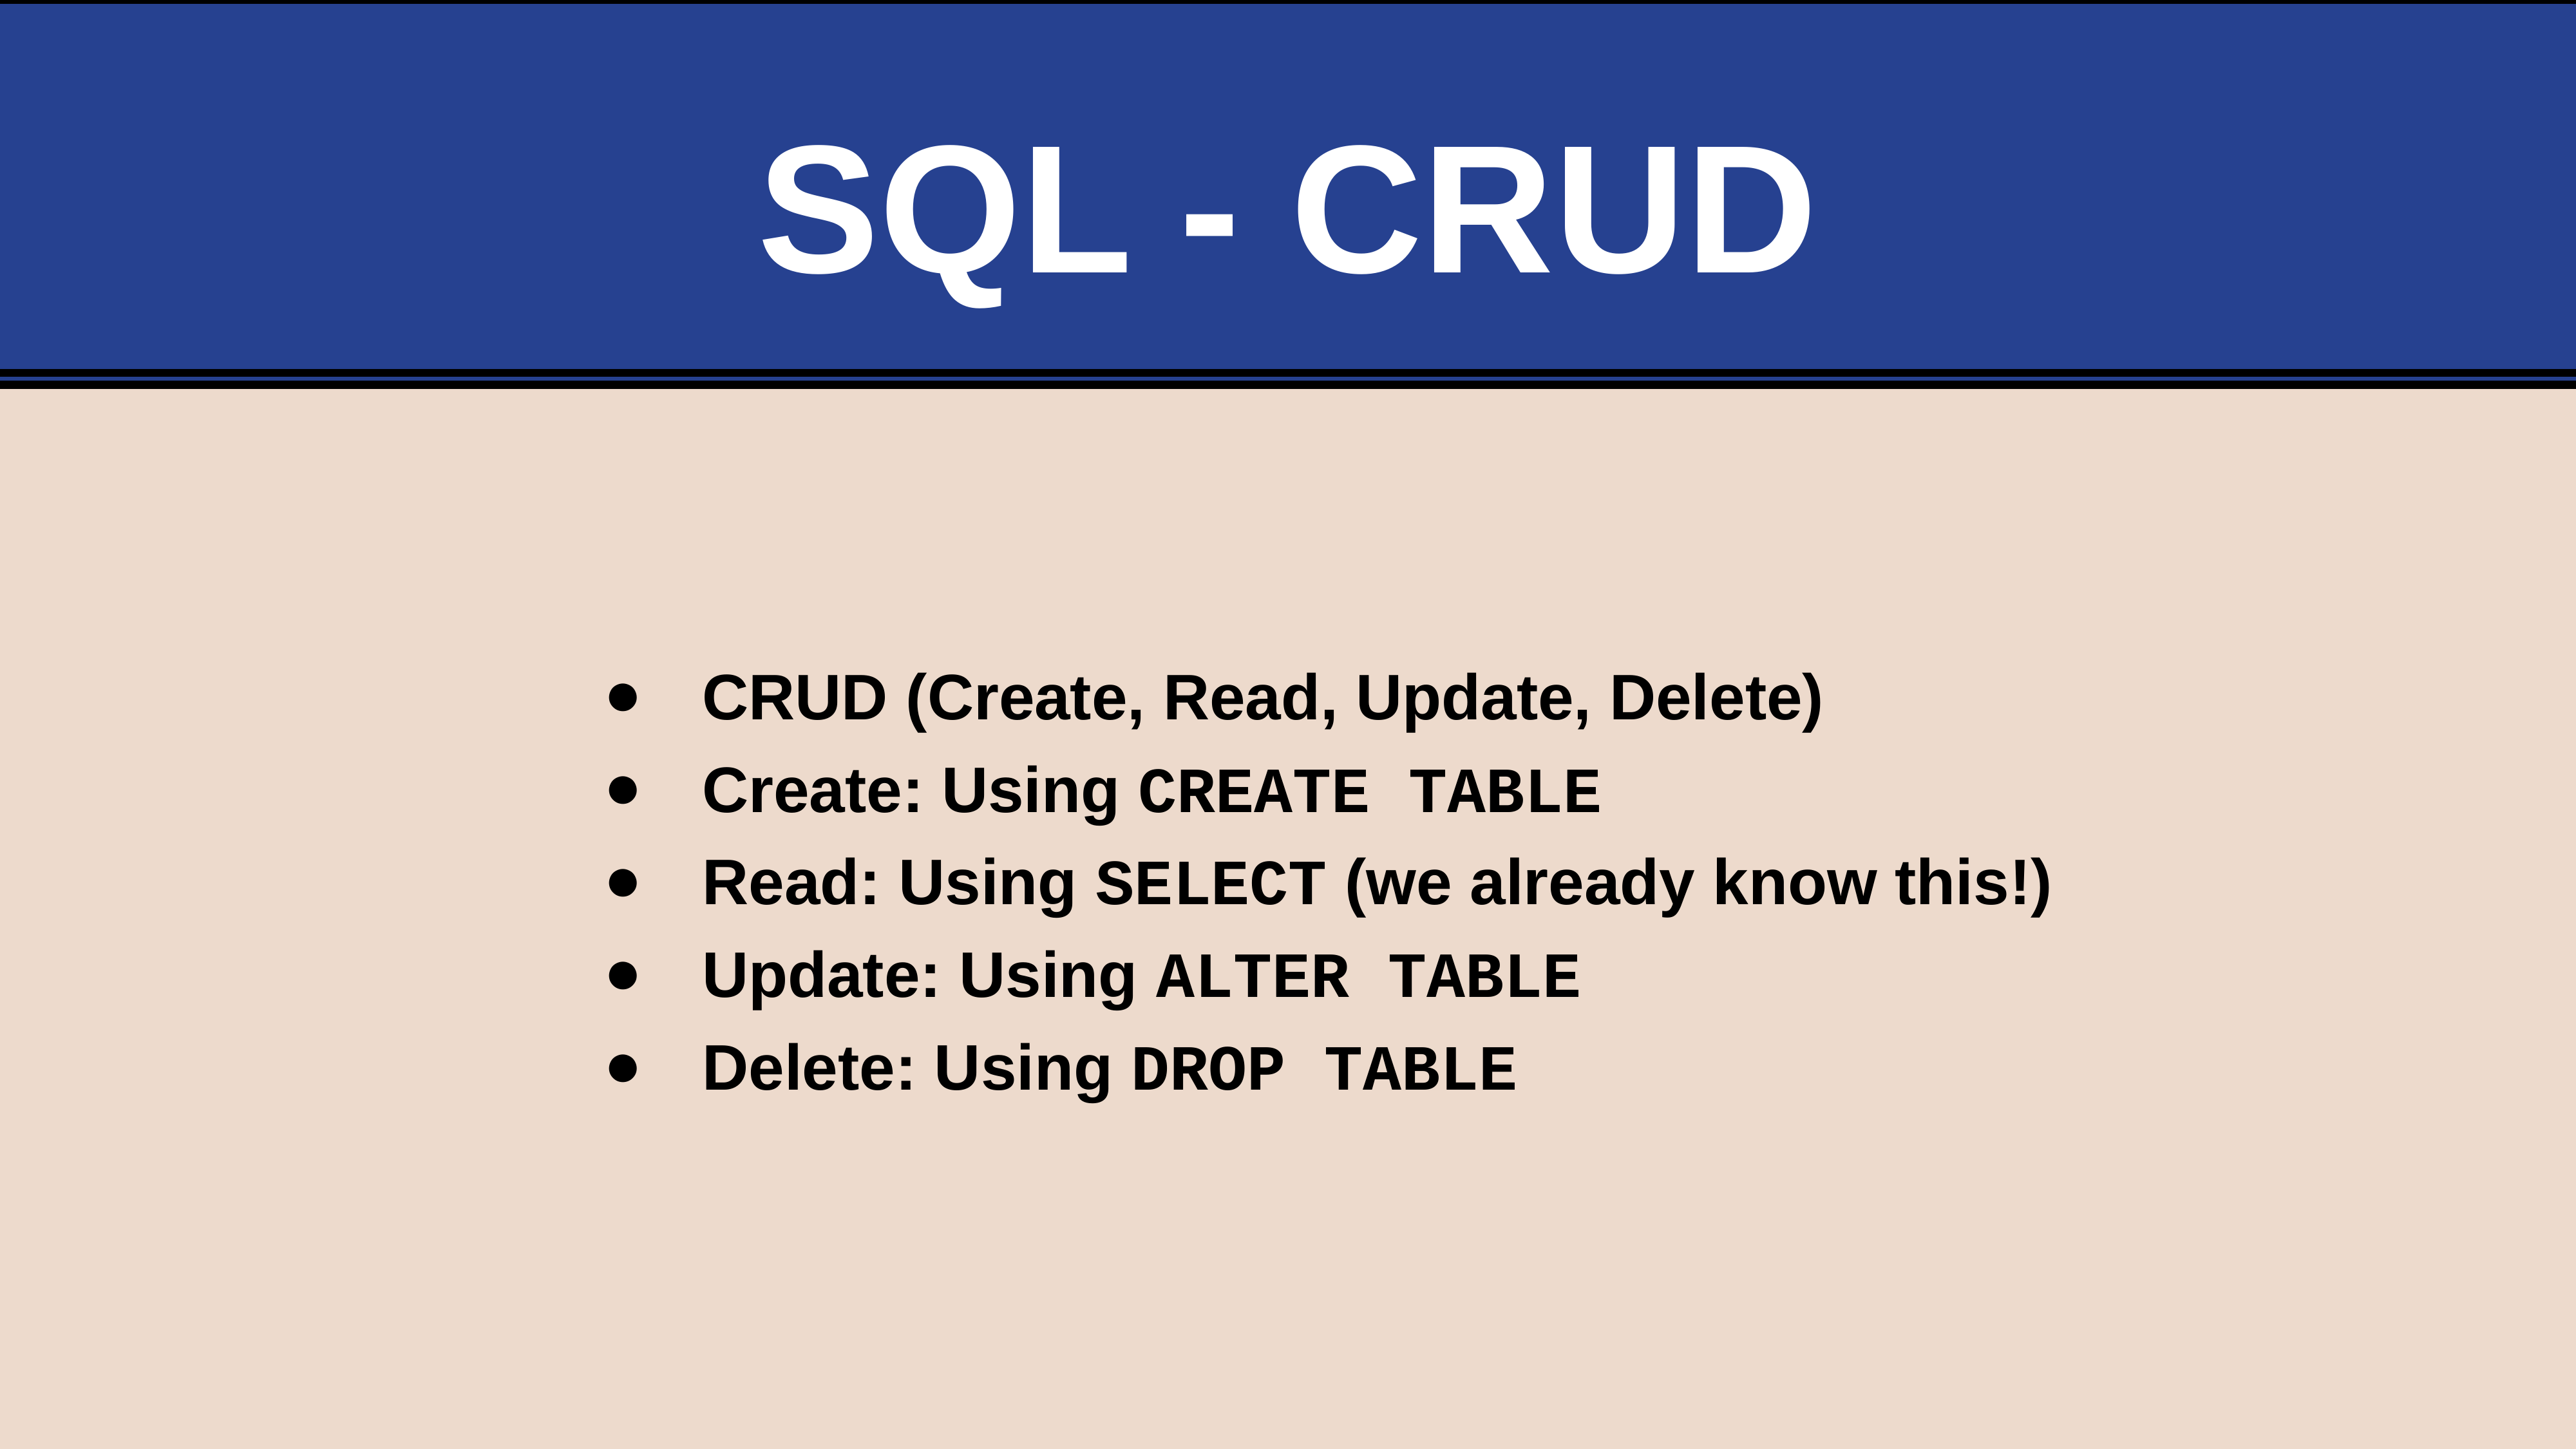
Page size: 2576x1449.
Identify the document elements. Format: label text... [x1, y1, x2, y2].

text_box CRUD (Create, Read, Update, Delete) Create: Using CREATE TABLE Read: Using SELECT (we already know this!) Update: Using ALTER TABLE Delete: Using DROP TABLE [589, 634, 2059, 1109]
text_box [0, 0, 2576, 372]
title SQL - CRUD [87, 55, 2489, 336]
text_box [0, 373, 2576, 385]
